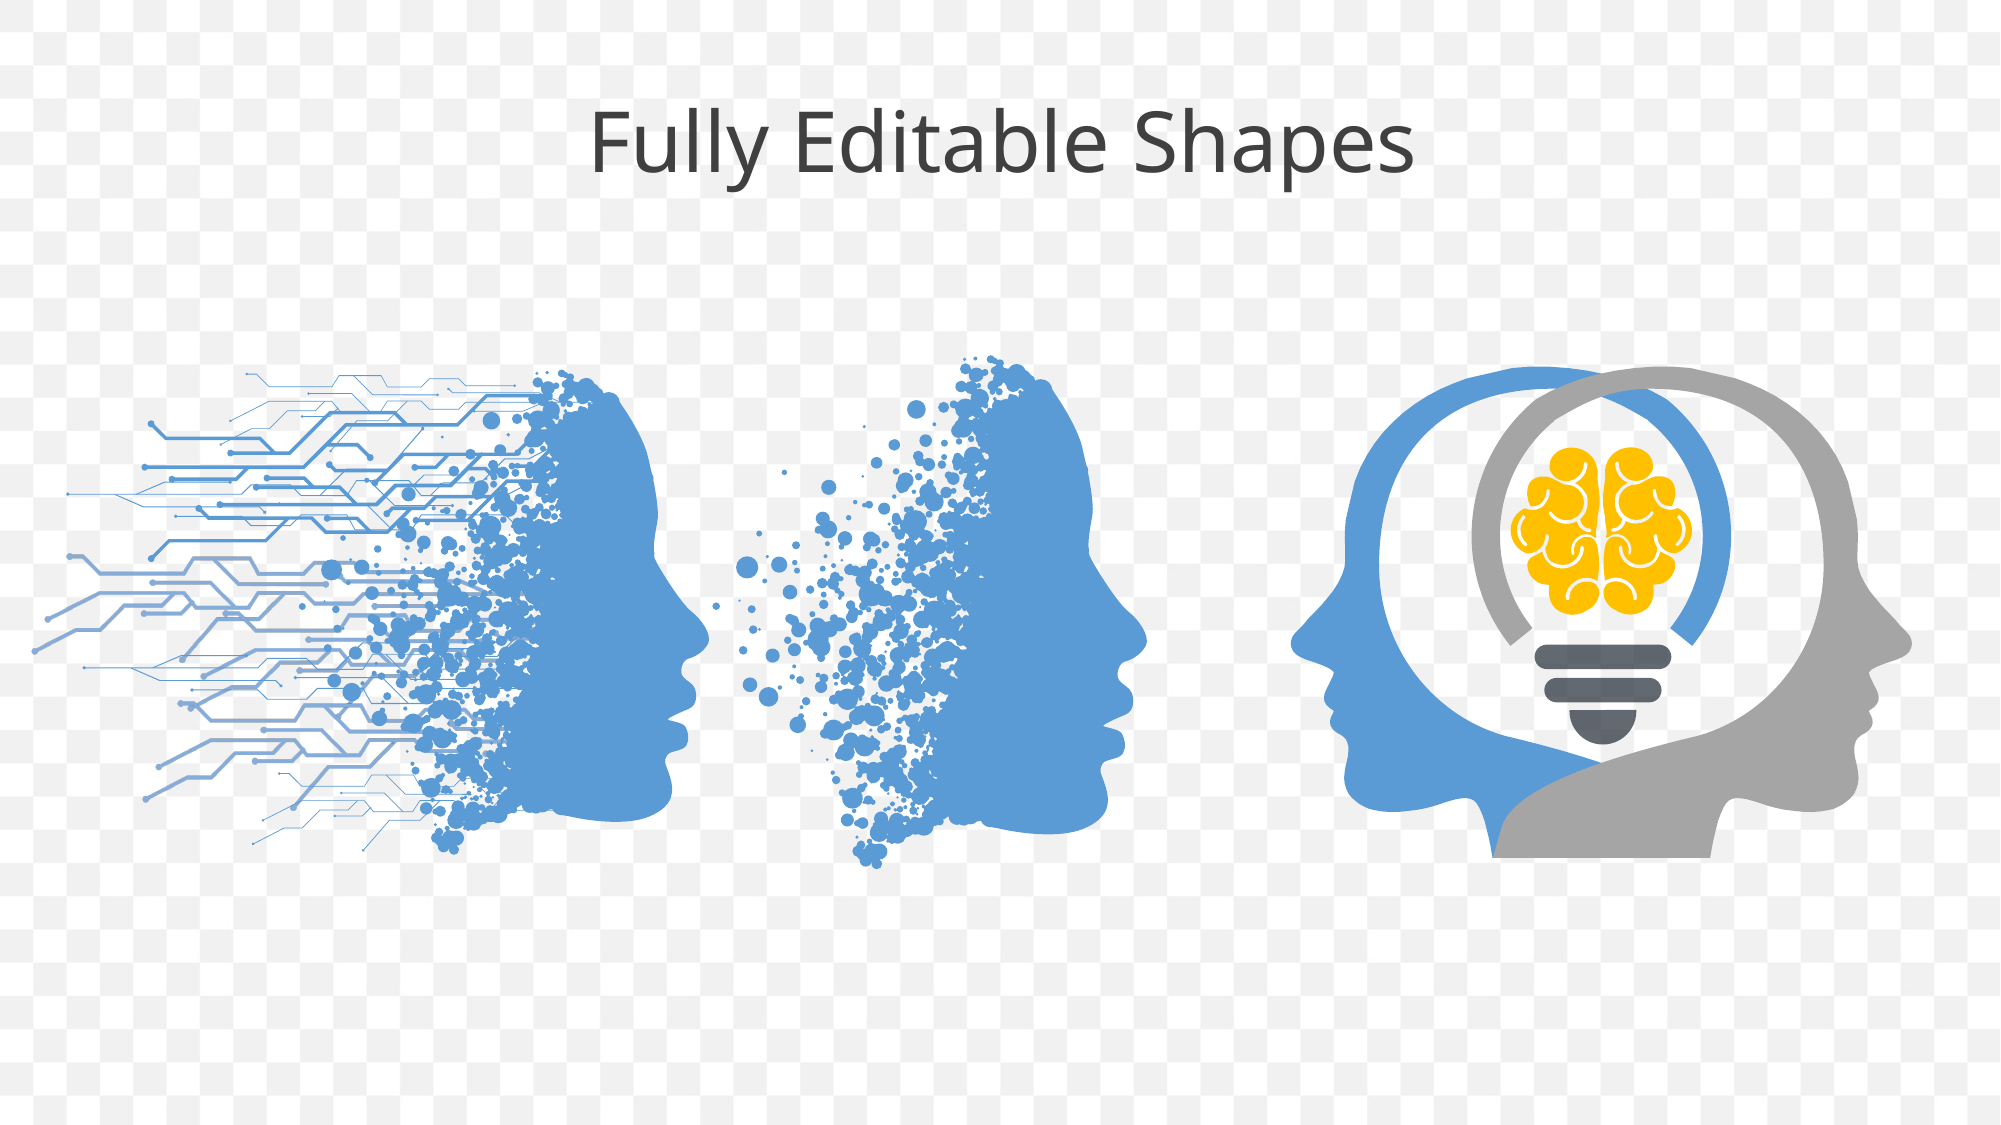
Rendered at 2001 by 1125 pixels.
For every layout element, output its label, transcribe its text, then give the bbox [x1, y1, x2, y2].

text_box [1290, 366, 1913, 858]
list Fully Editable Shapes [53, 82, 1952, 202]
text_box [30, 369, 708, 855]
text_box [712, 355, 1146, 870]
picture [0, 0, 2001, 1125]
